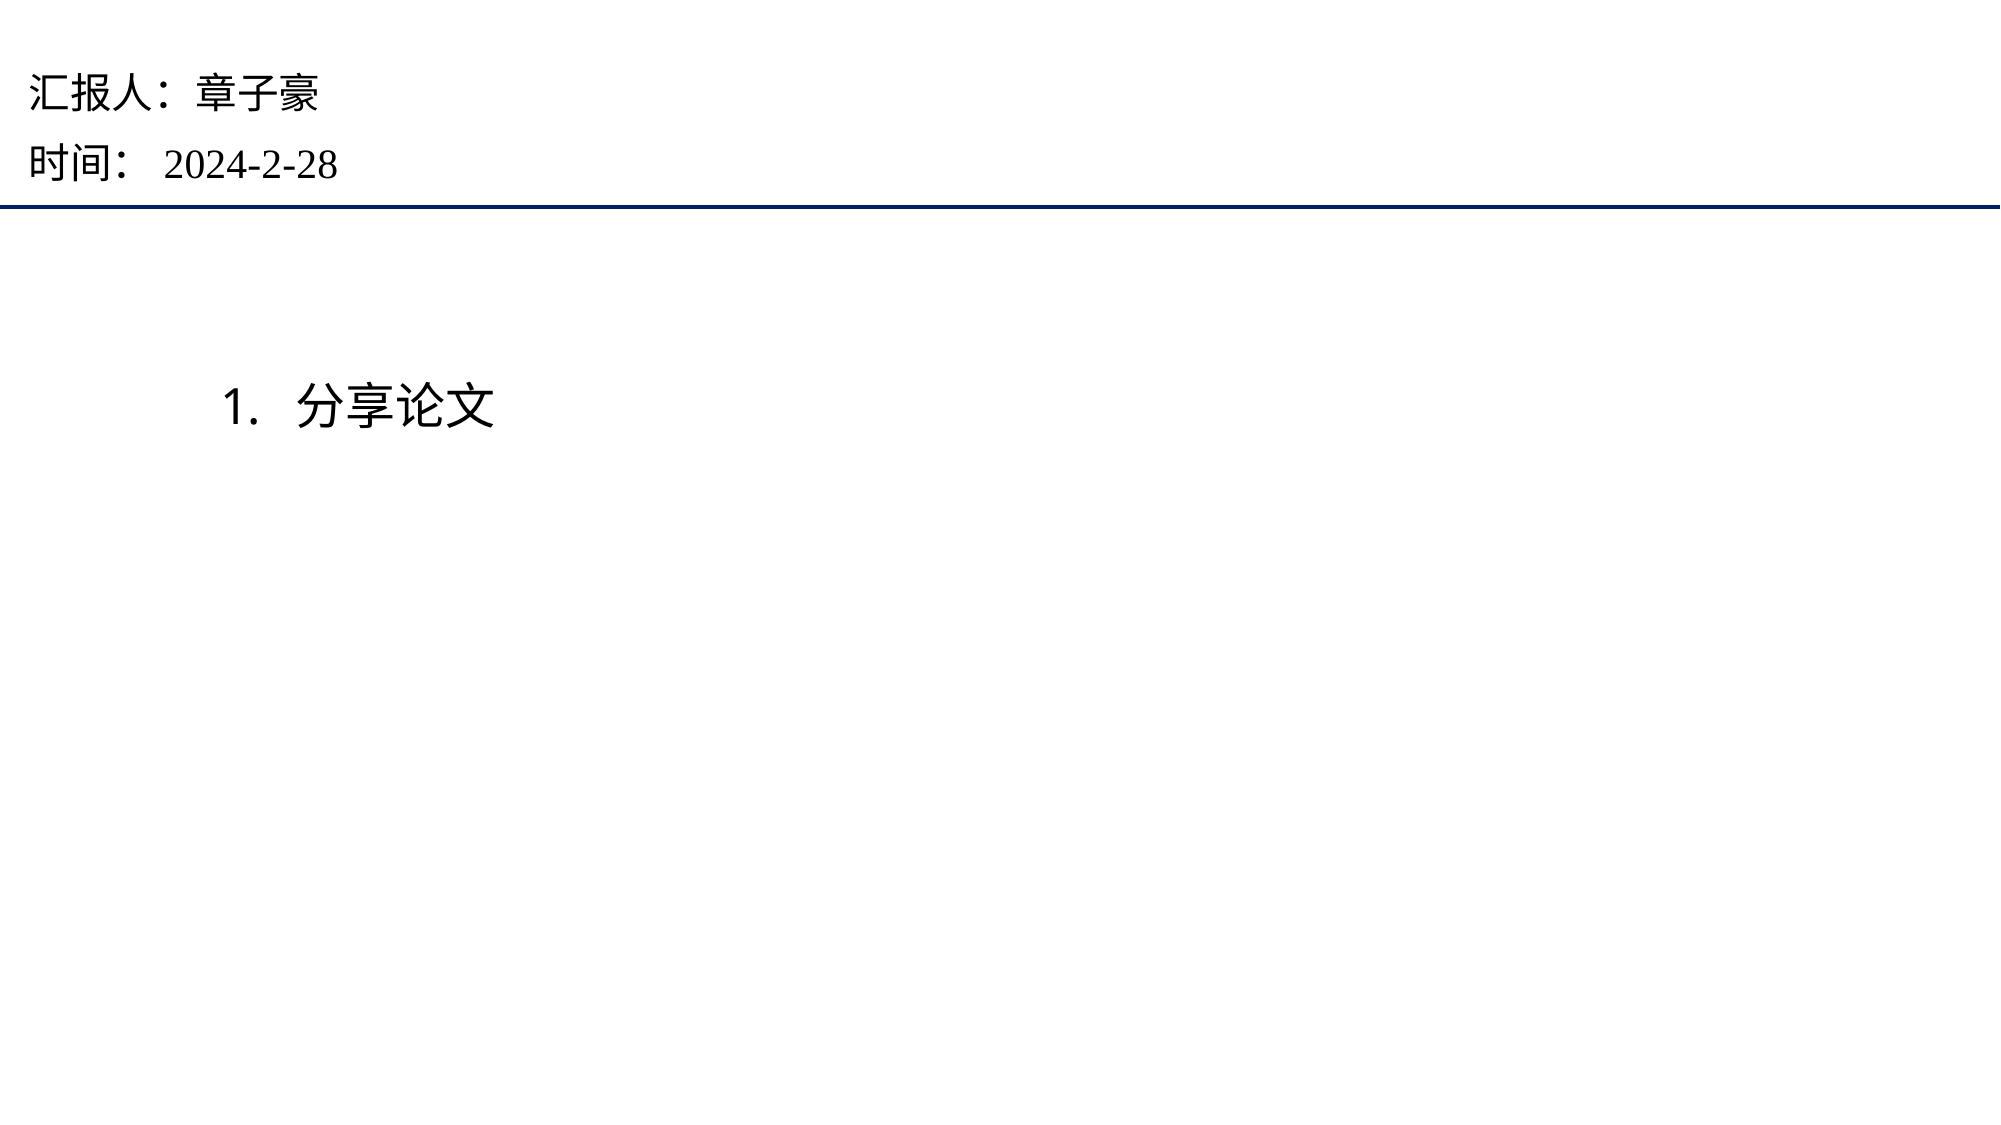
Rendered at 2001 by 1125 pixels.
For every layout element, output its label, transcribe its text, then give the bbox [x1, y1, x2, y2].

text_box 汇报人：章子豪 [13, 59, 346, 124]
text_box 时间：2024-2-28 [13, 129, 535, 195]
text_box 分享论文 [205, 307, 1151, 503]
